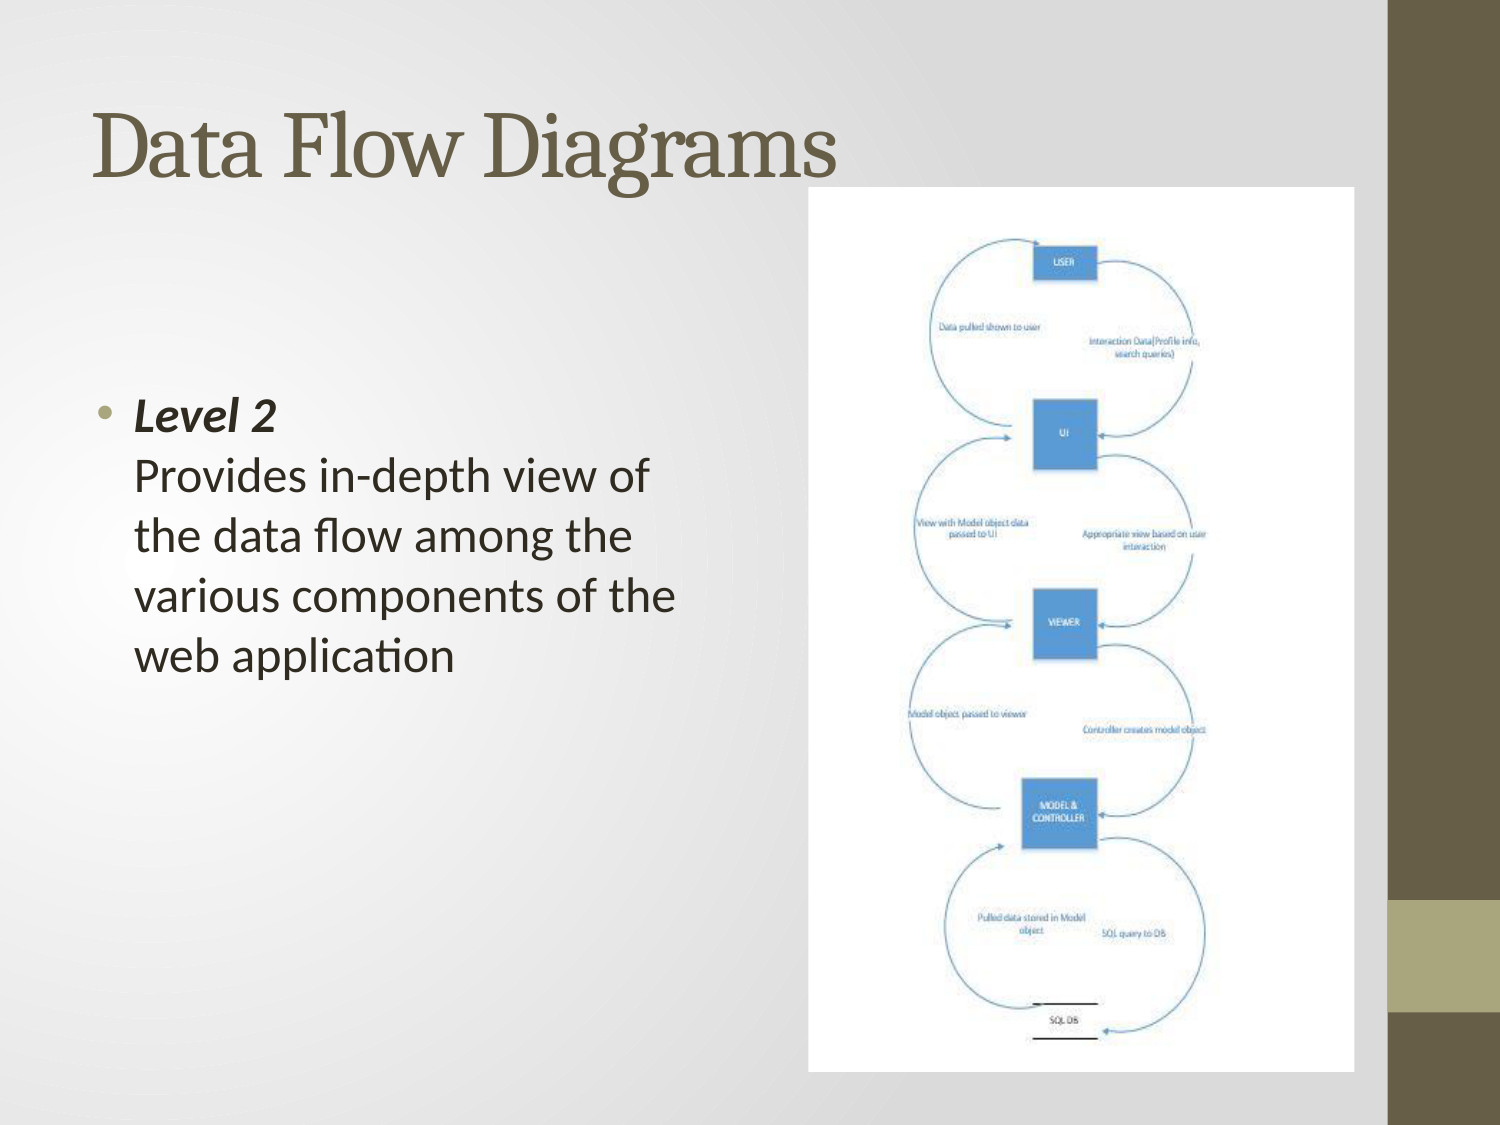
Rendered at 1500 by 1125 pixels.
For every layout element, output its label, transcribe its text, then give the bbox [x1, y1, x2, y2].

list Level 2 Provides in-depth view of the data flow among the various components of the web application [62, 375, 725, 763]
title Data Flow Diagrams [75, 45, 1325, 233]
picture [807, 186, 1355, 1072]
